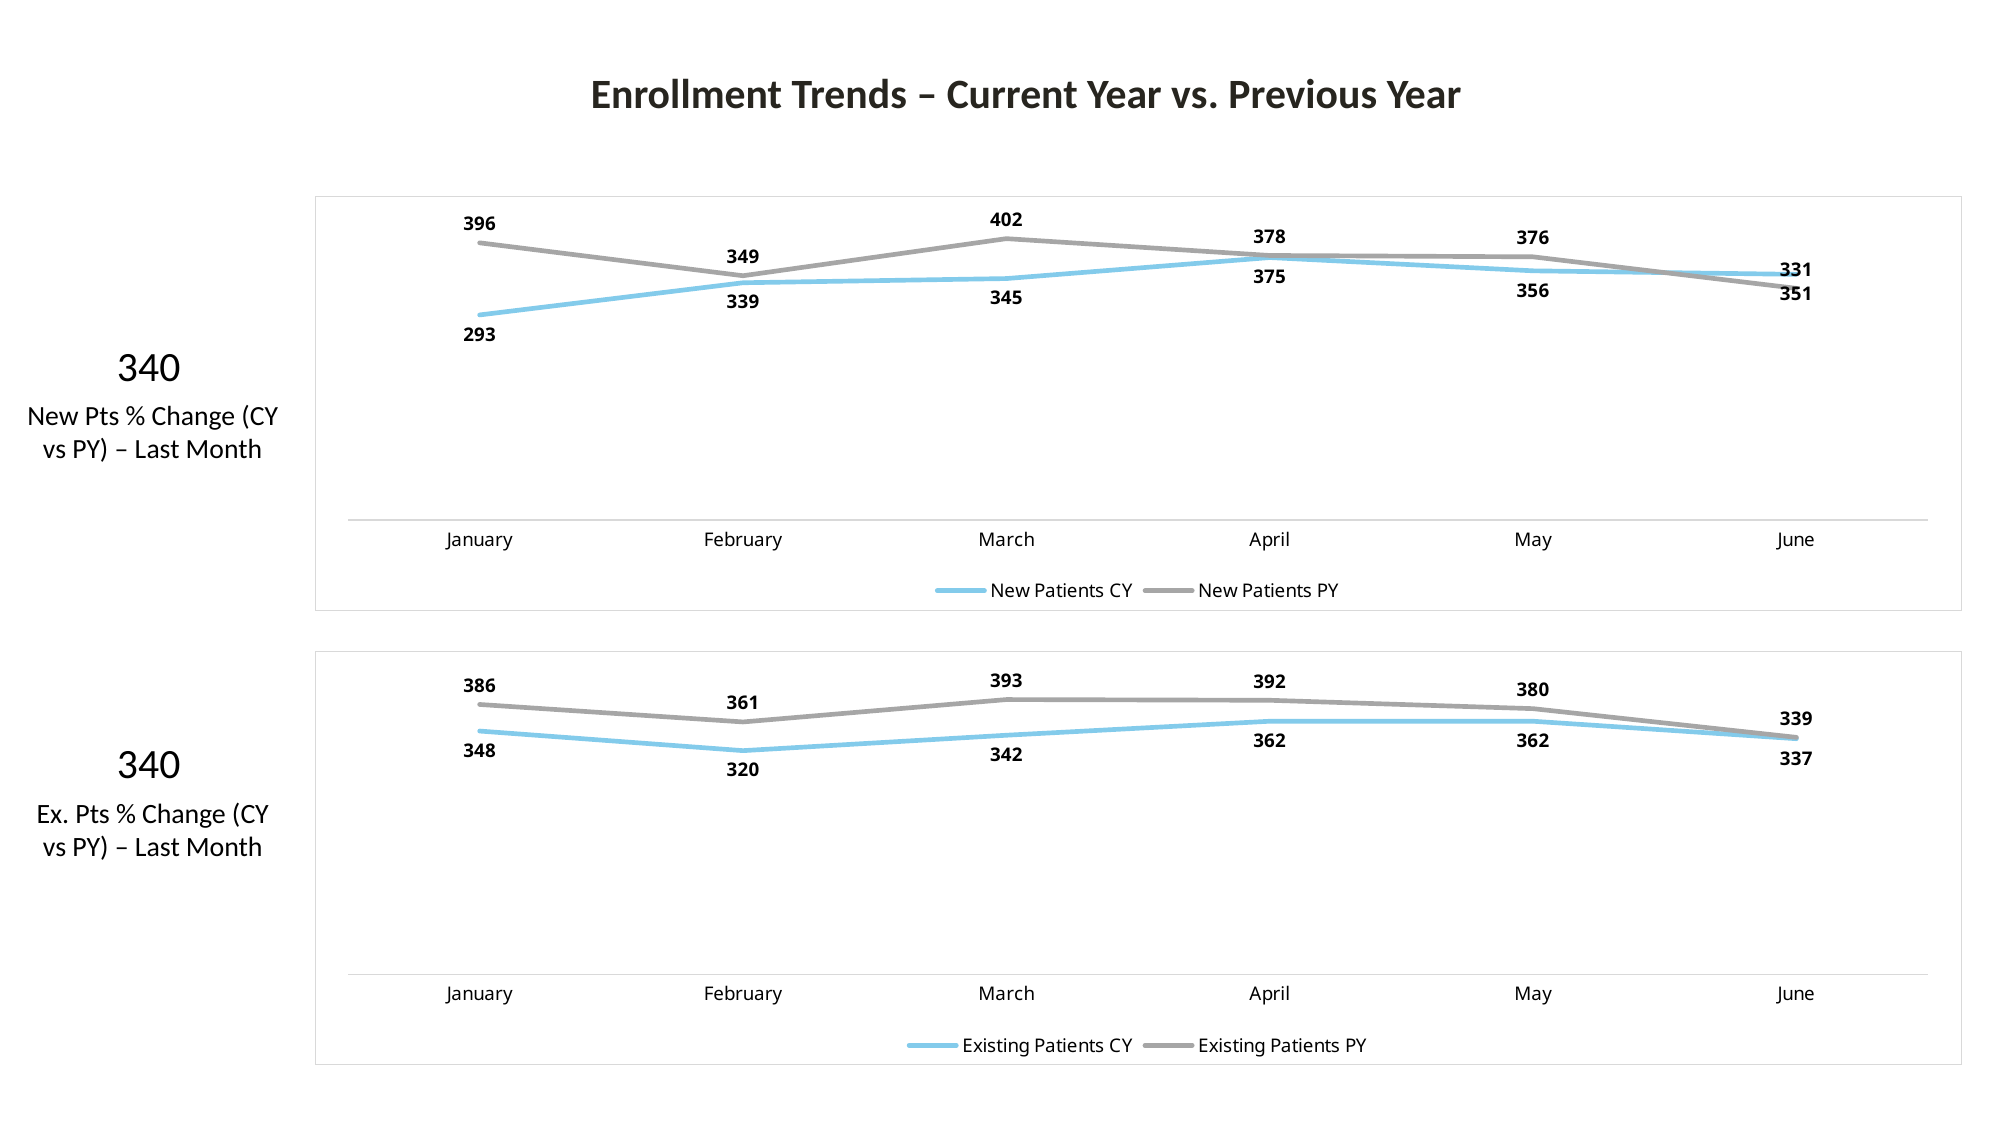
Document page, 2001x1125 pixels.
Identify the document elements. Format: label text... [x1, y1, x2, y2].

text_box Ex. Pts % Change (CY vs PY) – Last Month [14, 788, 291, 869]
chart [314, 650, 1962, 1066]
text_box 340 [104, 730, 202, 788]
chart [314, 196, 1962, 611]
text_box 340 [104, 333, 202, 391]
text_box New Pts % Change (CY vs PY) – Last Month [14, 391, 291, 470]
text_box Enrollment Trends – Current Year vs. Previous Year [491, 60, 1562, 123]
